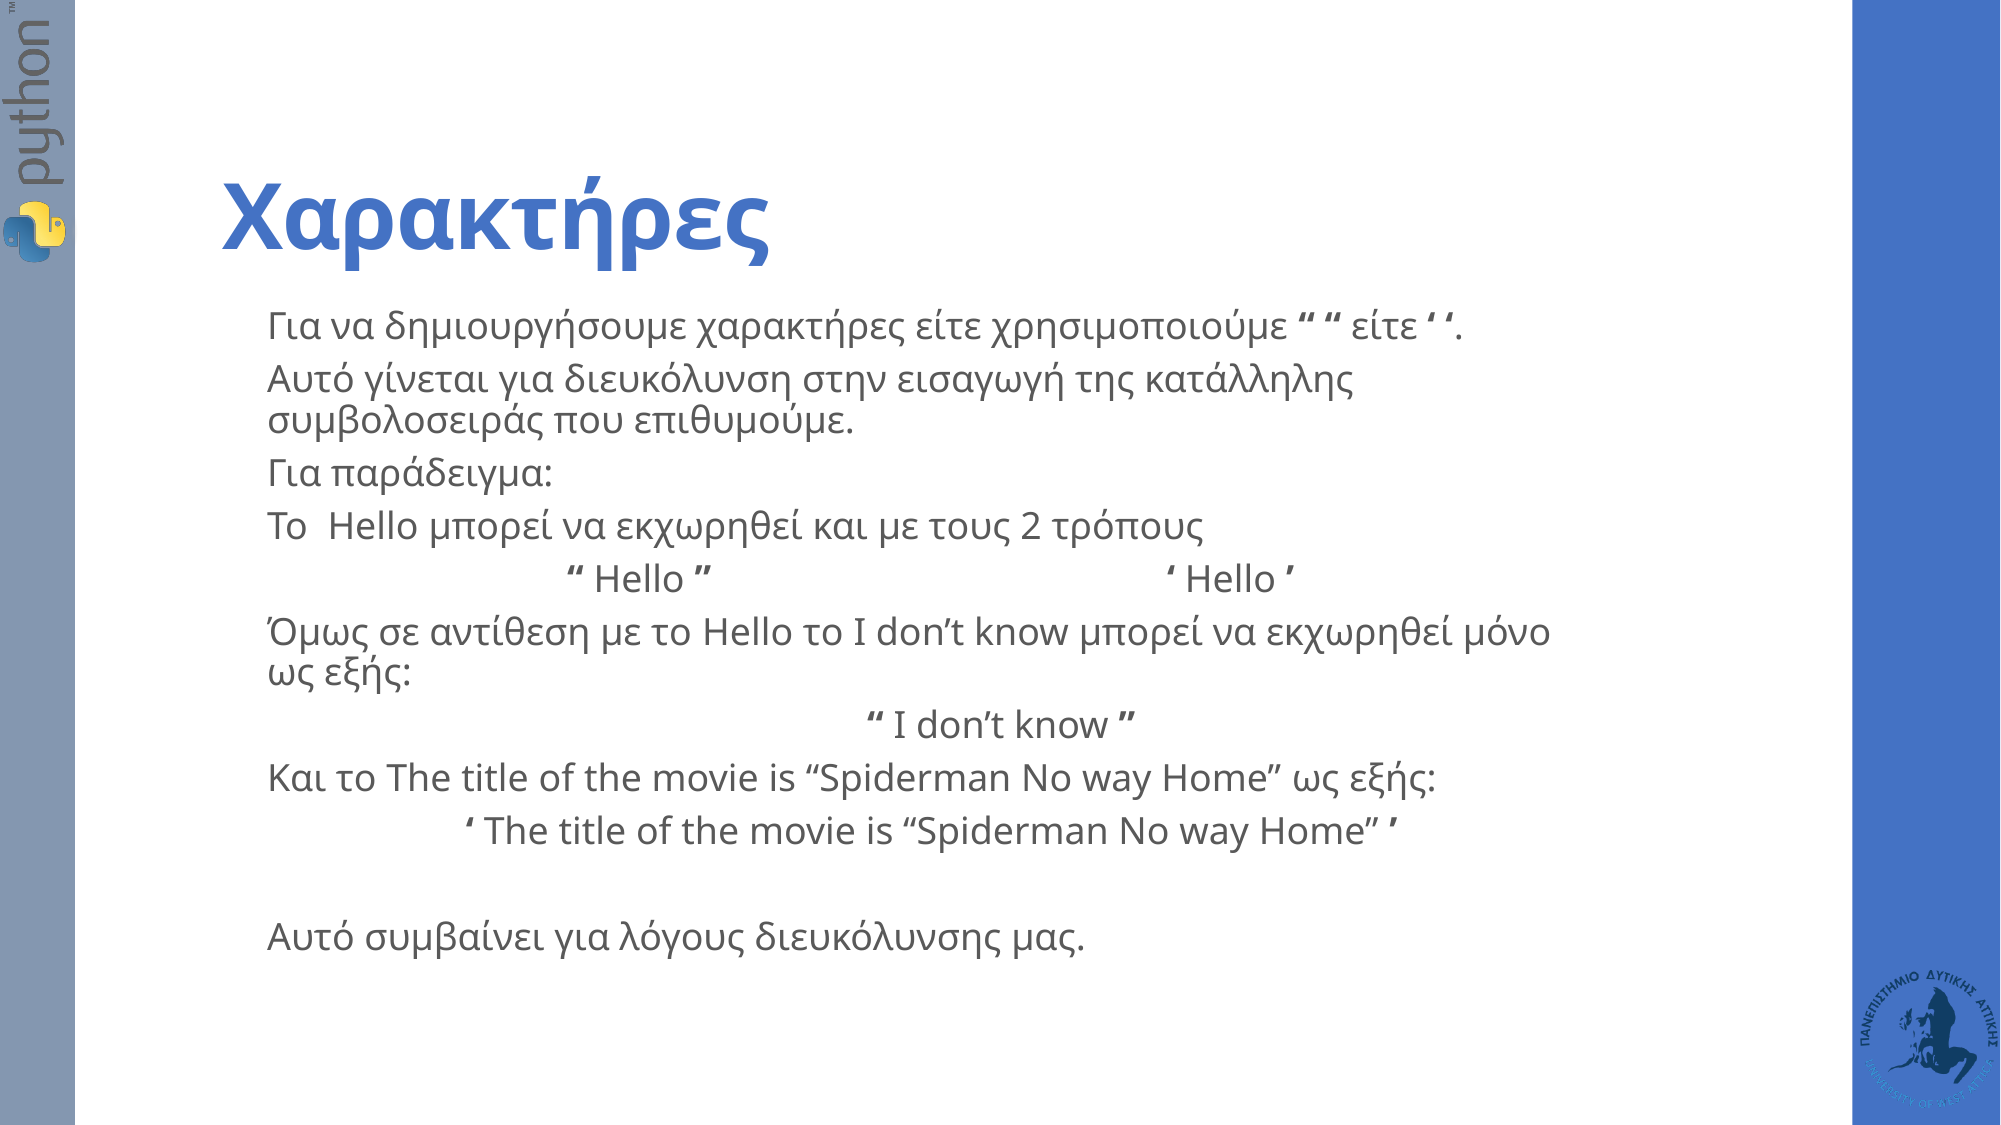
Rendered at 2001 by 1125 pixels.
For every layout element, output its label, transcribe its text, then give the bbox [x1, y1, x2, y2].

list Για να δημιουργήσουμε χαρακτήρες είτε χρησιμοποιούμε “ “ είτε ‘ ‘. Αυτό γίνεται για διευκόλυνση στην εισαγωγή της κατάλληλης συμβολοσειράς που επιθυμούμε. Για παράδειγμα: Το Hello μπορεί να εκχωρηθεί και με τους 2 τρόπους “ Hello ” ‘ Hello ’ Όμως σε αντίθεση με το Hello το I don’t know μπορεί να εκχωρηθεί μόνο ως εξής: “ I don’t know ” Και το The title of the movie is “Spiderman No way Home” ως εξής: ‘ The title of the movie is “Spiderman No way Home” ’ Αυτό συμβαίνει για λόγους διευκόλυνσης μας. [206, 299, 1617, 1014]
picture [0, 0, 172, 265]
title Χαρακτήρες [206, 48, 1797, 278]
picture [1860, 970, 2000, 1108]
